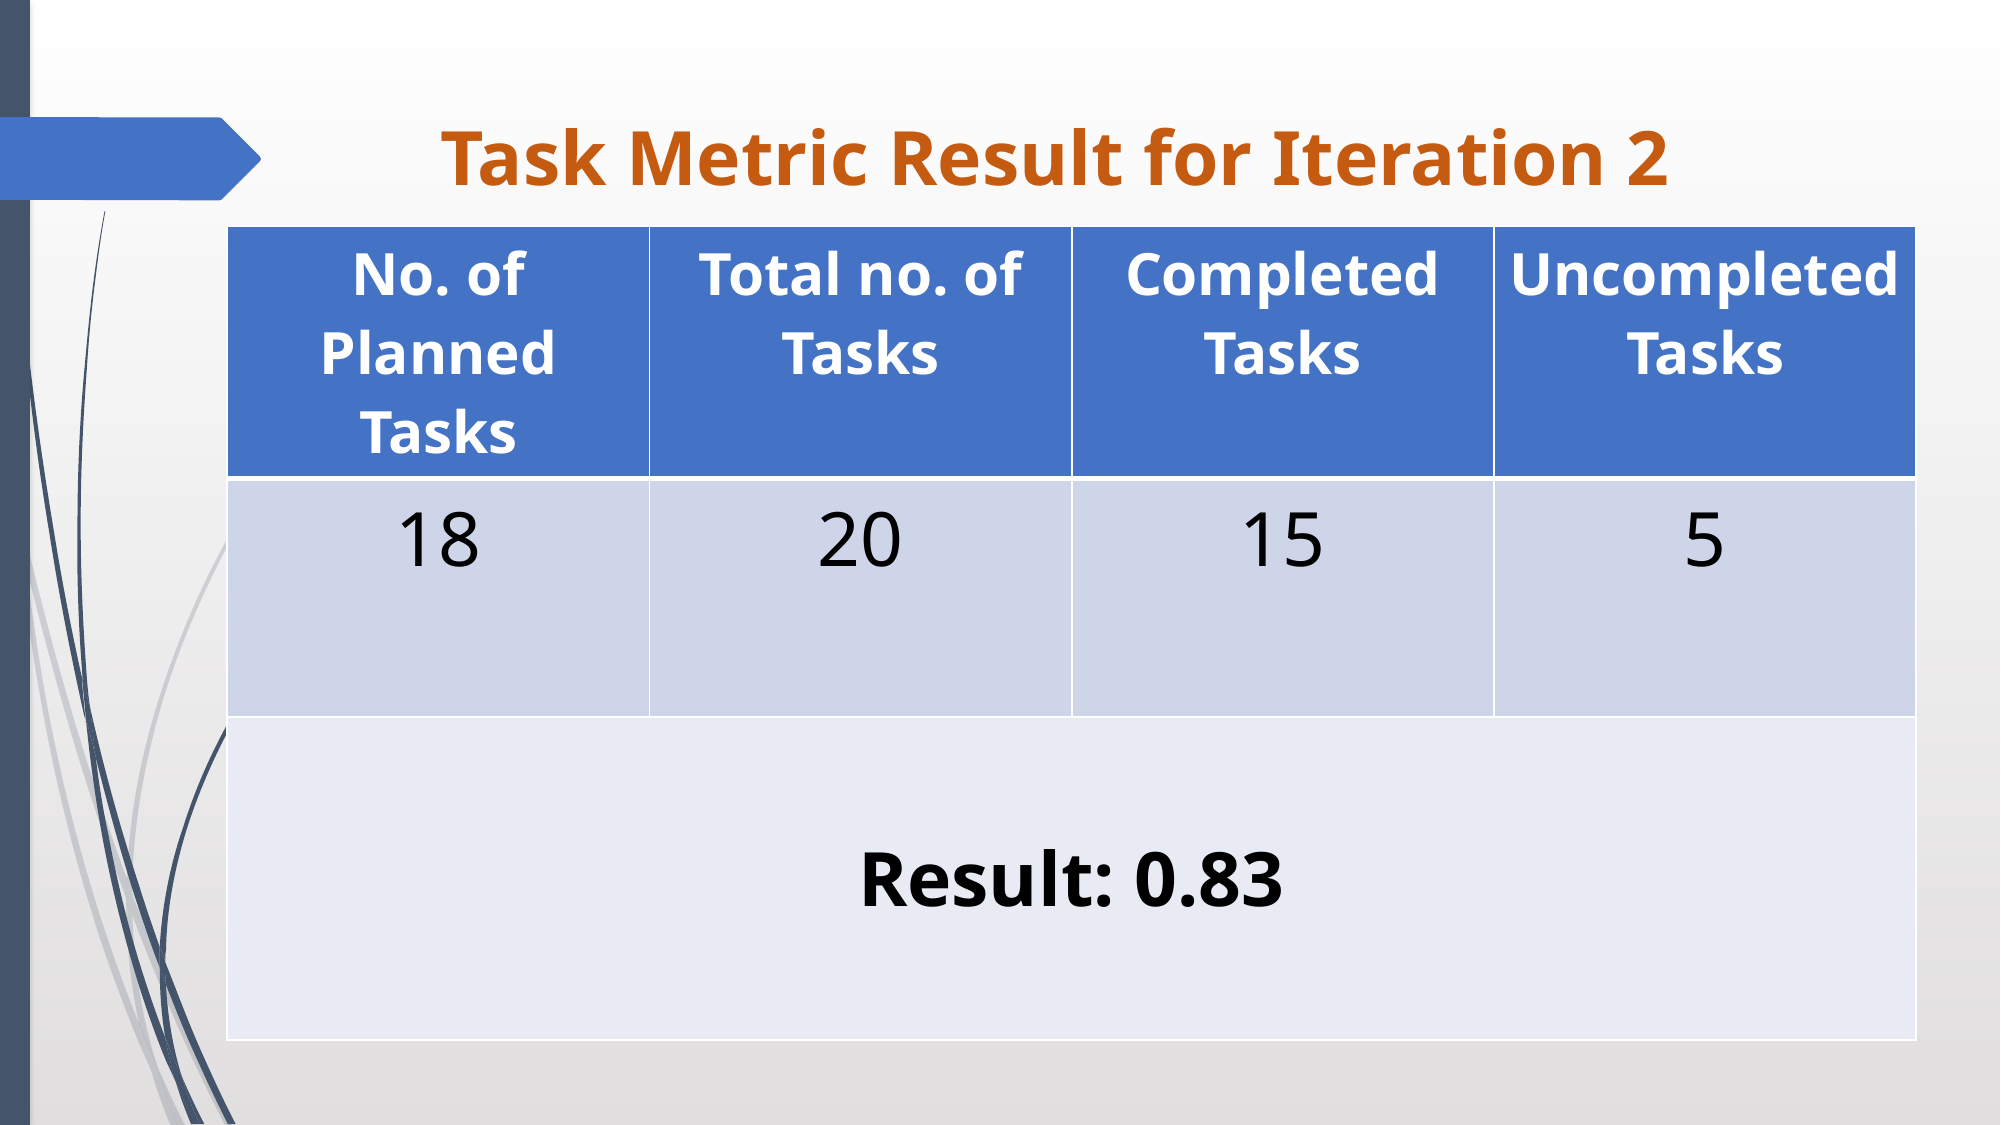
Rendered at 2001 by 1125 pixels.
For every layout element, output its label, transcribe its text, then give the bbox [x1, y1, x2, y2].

table_header Total no. of Tasks [650, 227, 1071, 476]
table_cell 5 [1495, 481, 1915, 716]
table_cell Result: 0.83 [228, 718, 1915, 1039]
table_cell 15 [1073, 481, 1493, 716]
table_header Completed Tasks [1073, 227, 1493, 476]
table_cell 18 [228, 481, 649, 716]
title Task Metric Result for Iteration 2 [425, 102, 1888, 225]
table_header Uncompleted Tasks [1495, 227, 1915, 476]
table_cell 20 [650, 481, 1071, 716]
table_header No. of Planned Tasks [228, 227, 649, 476]
